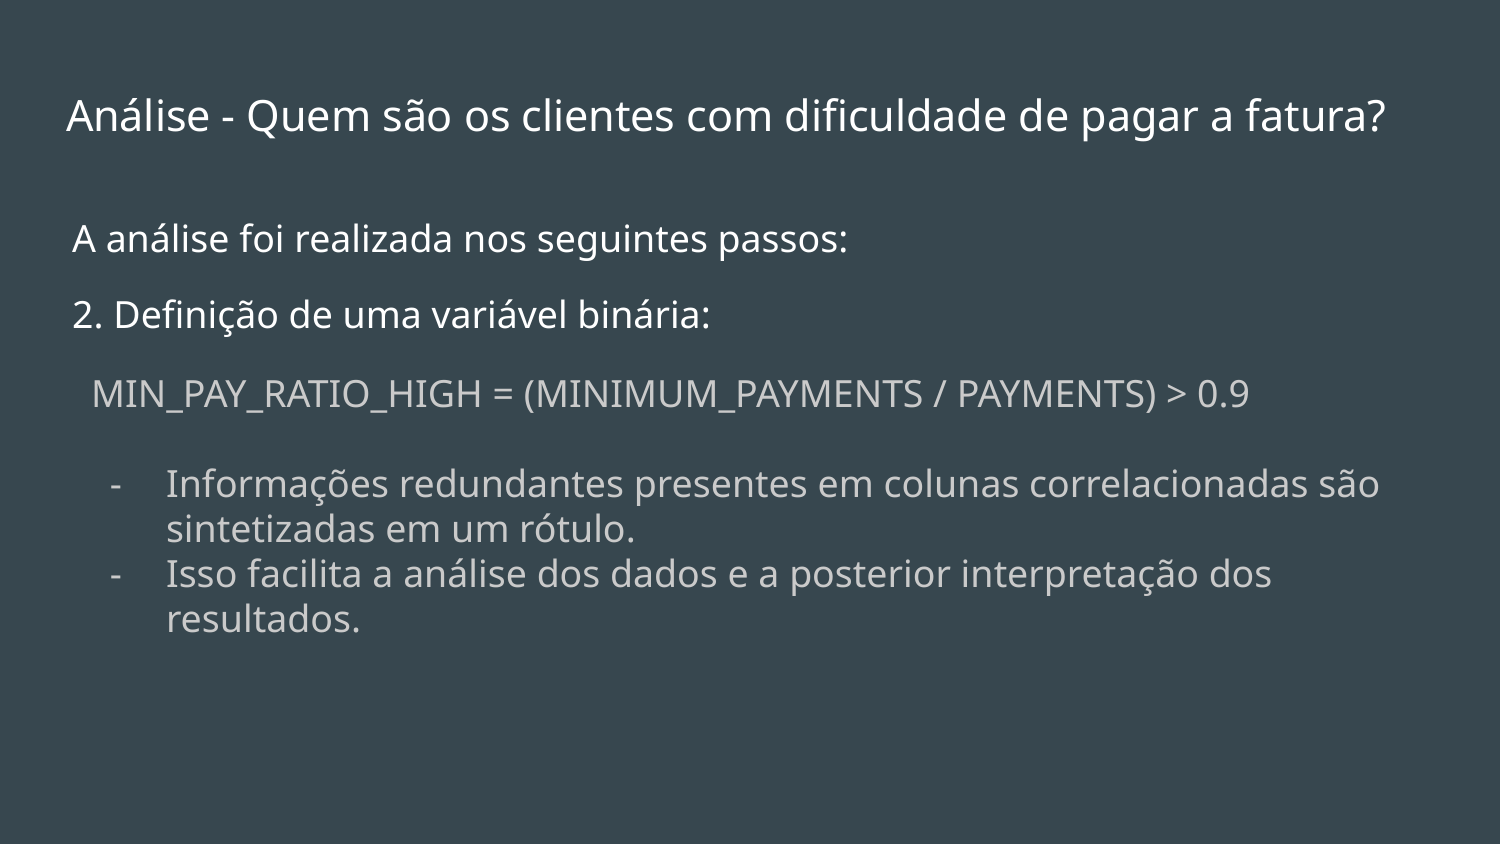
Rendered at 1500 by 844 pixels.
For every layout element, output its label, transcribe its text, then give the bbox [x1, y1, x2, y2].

title Análise - Quem são os clientes com dificuldade de pagar a fatura? [51, 72, 1449, 167]
list A análise foi realizada nos seguintes passos: 2. Definição de uma variável binária: [57, 192, 1455, 754]
text_box MIN_PAY_RATIO_HIGH = (MINIMUM_PAYMENTS / PAYMENTS) > 0.9 Informações redundantes presentes em colunas correlacionadas são sintetizadas em um rótulo. Isso facilita a análise dos dados e a posterior interpretação dos resultados. [76, 355, 1455, 754]
